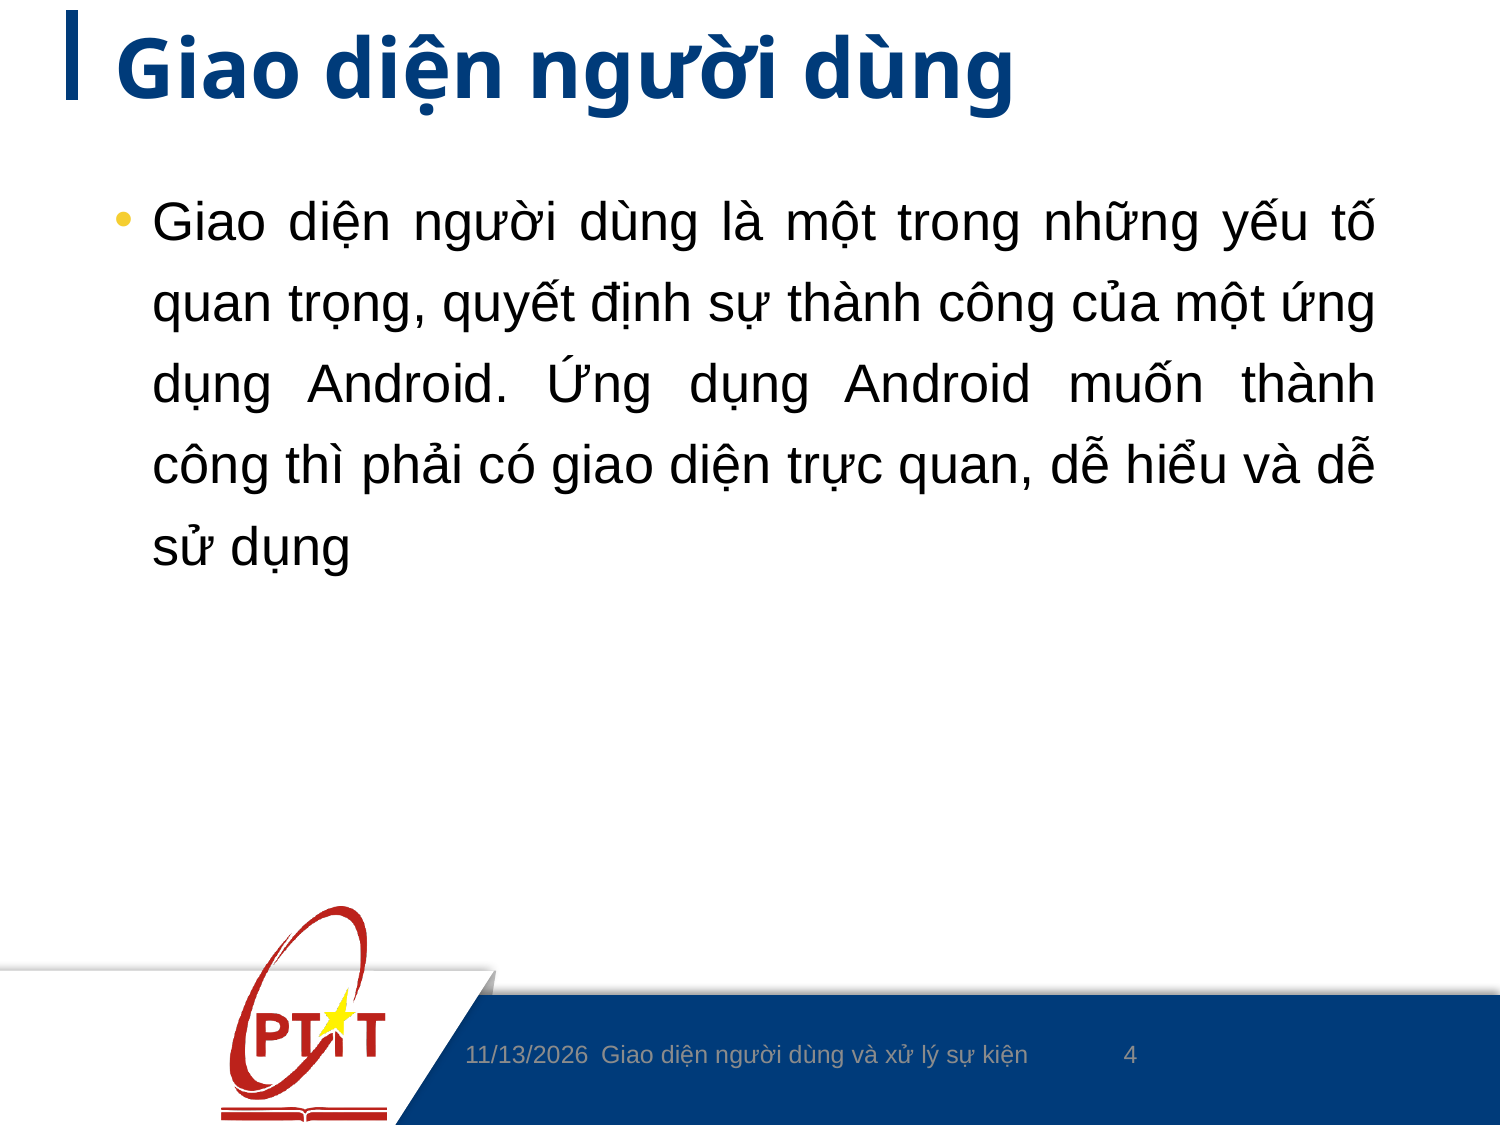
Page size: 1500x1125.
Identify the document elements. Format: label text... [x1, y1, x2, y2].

title Giao diện người dùng [99, 5, 1394, 138]
picture [221, 906, 387, 1122]
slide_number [450, 1023, 561, 1084]
list Giao diện người dùng là một trong những yếu tố quan trọng, quyết định sự thành công của một ứng dụng Android. Ứng dụng Android muốn thành công thì phải có giao diện trực quan, dễ hiểu và dễ sử dụng [99, 162, 1394, 882]
footer Giao diện người dùng và xử lý sự kiện [561, 1023, 815, 1084]
slide_number 4 [815, 1023, 1153, 1084]
